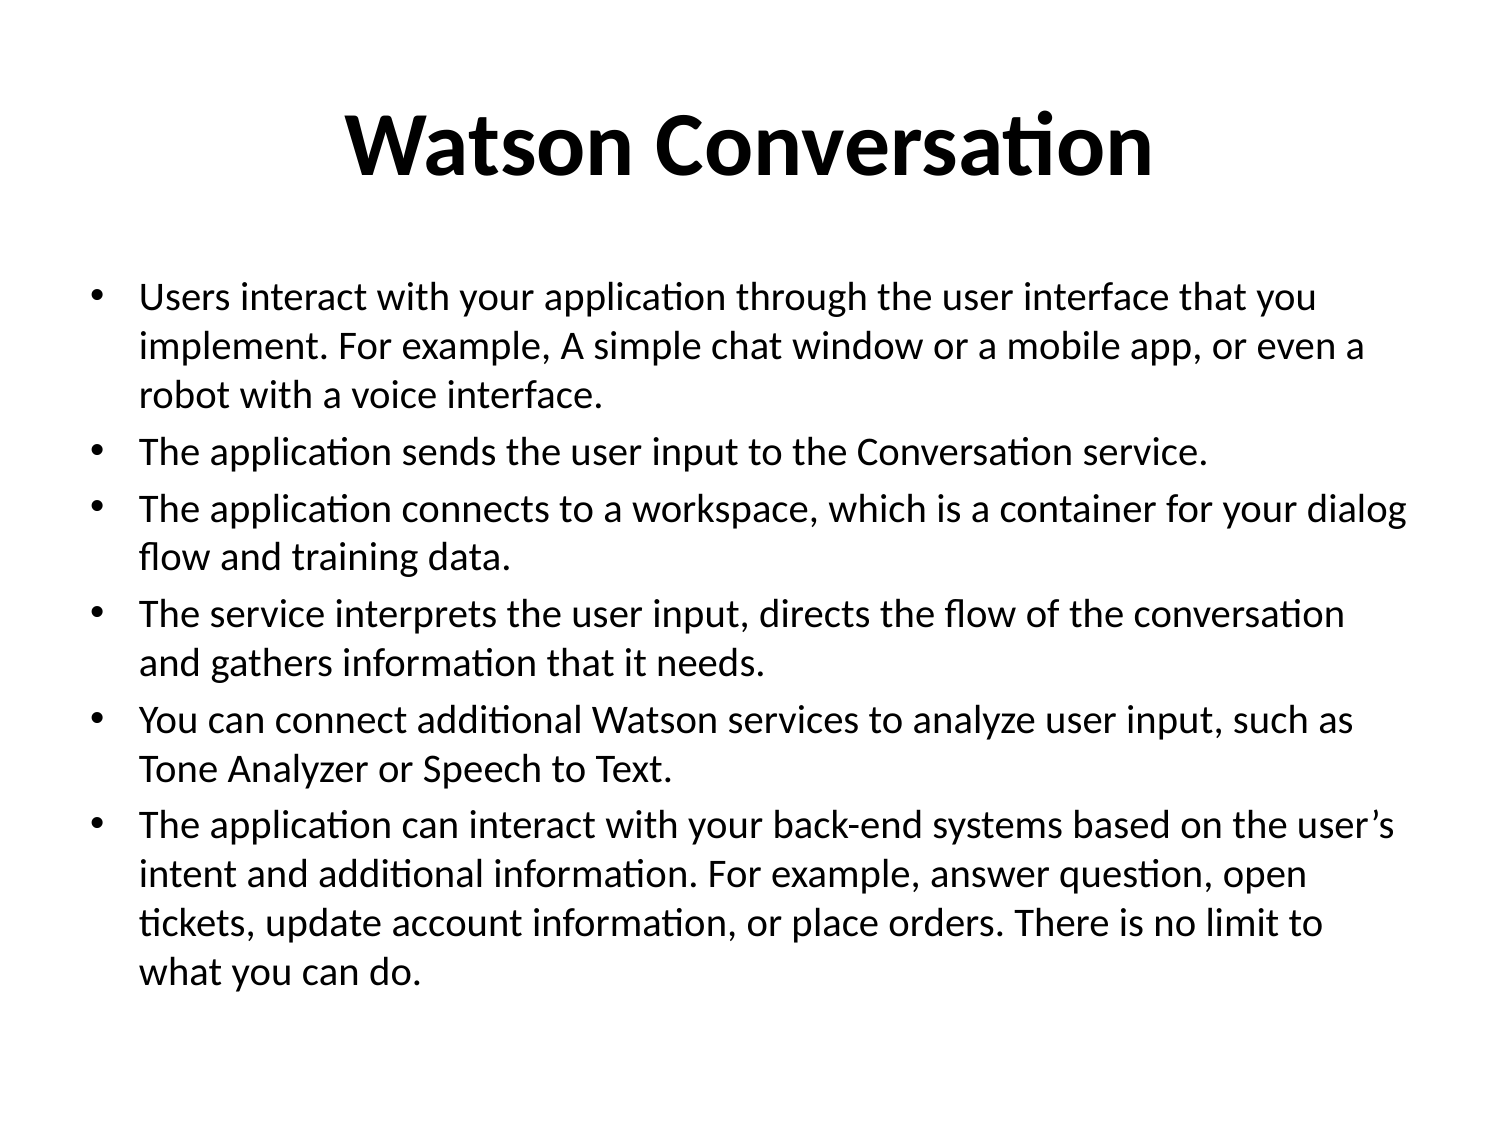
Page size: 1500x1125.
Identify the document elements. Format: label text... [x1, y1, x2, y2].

title Watson Conversation [75, 45, 1425, 233]
list Users interact with your application through the user interface that you implement. For example, A simple chat window or a mobile app, or even a robot with a voice interface. The application sends the user input to the Conversation service. The application connects to a workspace, which is a container for your dialog flow and training data. The service interprets the user input, directs the flow of the conversation and gathers information that it needs. You can connect additional Watson services to analyze user input, such as Tone Analyzer or Speech to Text. The application can interact with your back-end systems based on the user’s intent and additional information. For example, answer question, open tickets, update account information, or place orders. There is no limit to what you can do. [75, 262, 1425, 1005]
